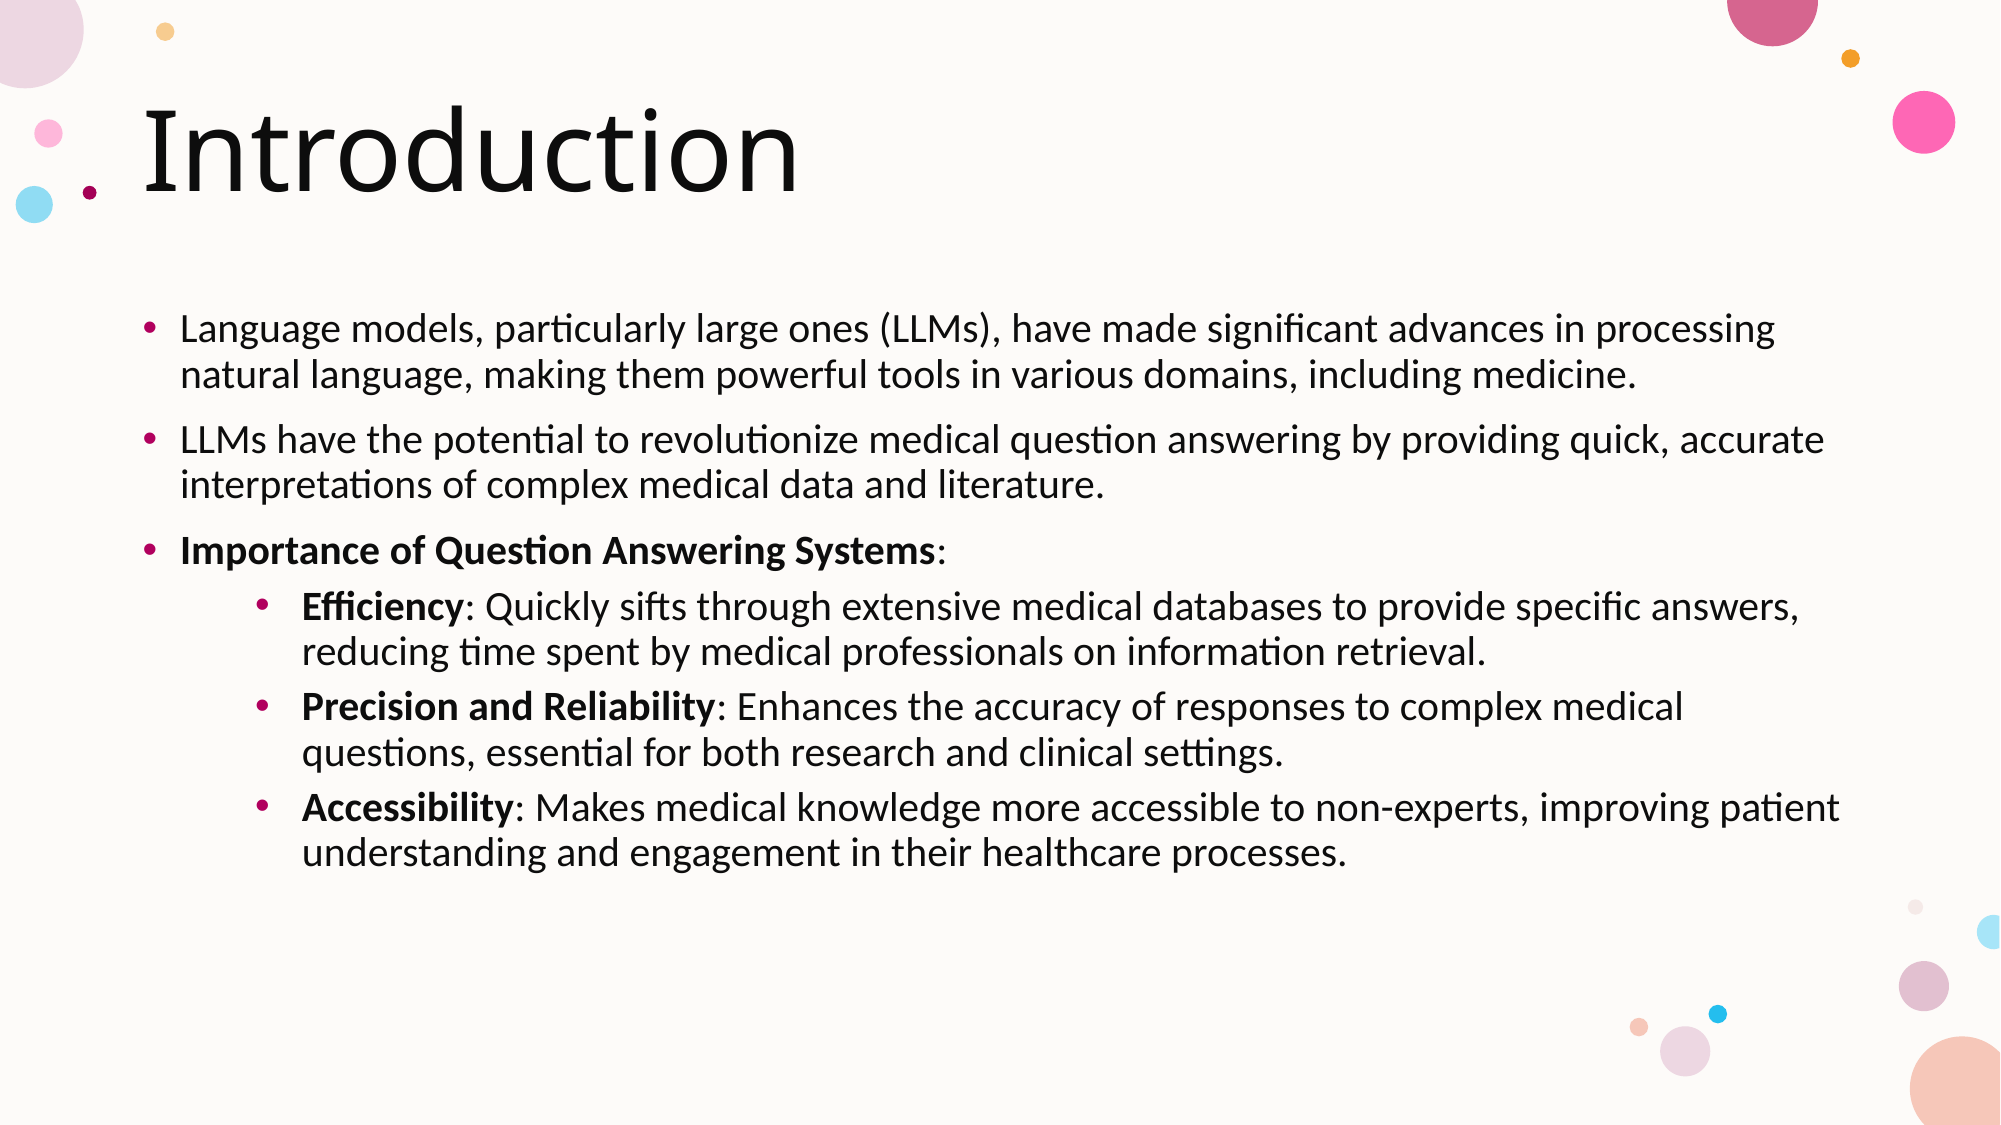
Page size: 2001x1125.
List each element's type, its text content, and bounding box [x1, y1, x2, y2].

list Language models, particularly large ones (LLMs), have made significant advances in processing natural language, making them powerful tools in various domains, including medicine. LLMs have the potential to revolutionize medical question answering by providing quick, accurate interpretations of complex medical data and literature. Importance of Question Answering Systems: Efficiency: Quickly sifts through extensive medical databases to provide specific answers, reducing time spent by medical professionals on information retrieval. Precision and Reliability: Enhances the accuracy of responses to complex medical questions, essential for both research and clinical settings. Accessibility: Makes medical knowledge more accessible to non-experts, improving patient understanding and engagement in their healthcare processes. [127, 299, 1877, 1014]
title Introduction [127, 59, 1877, 278]
